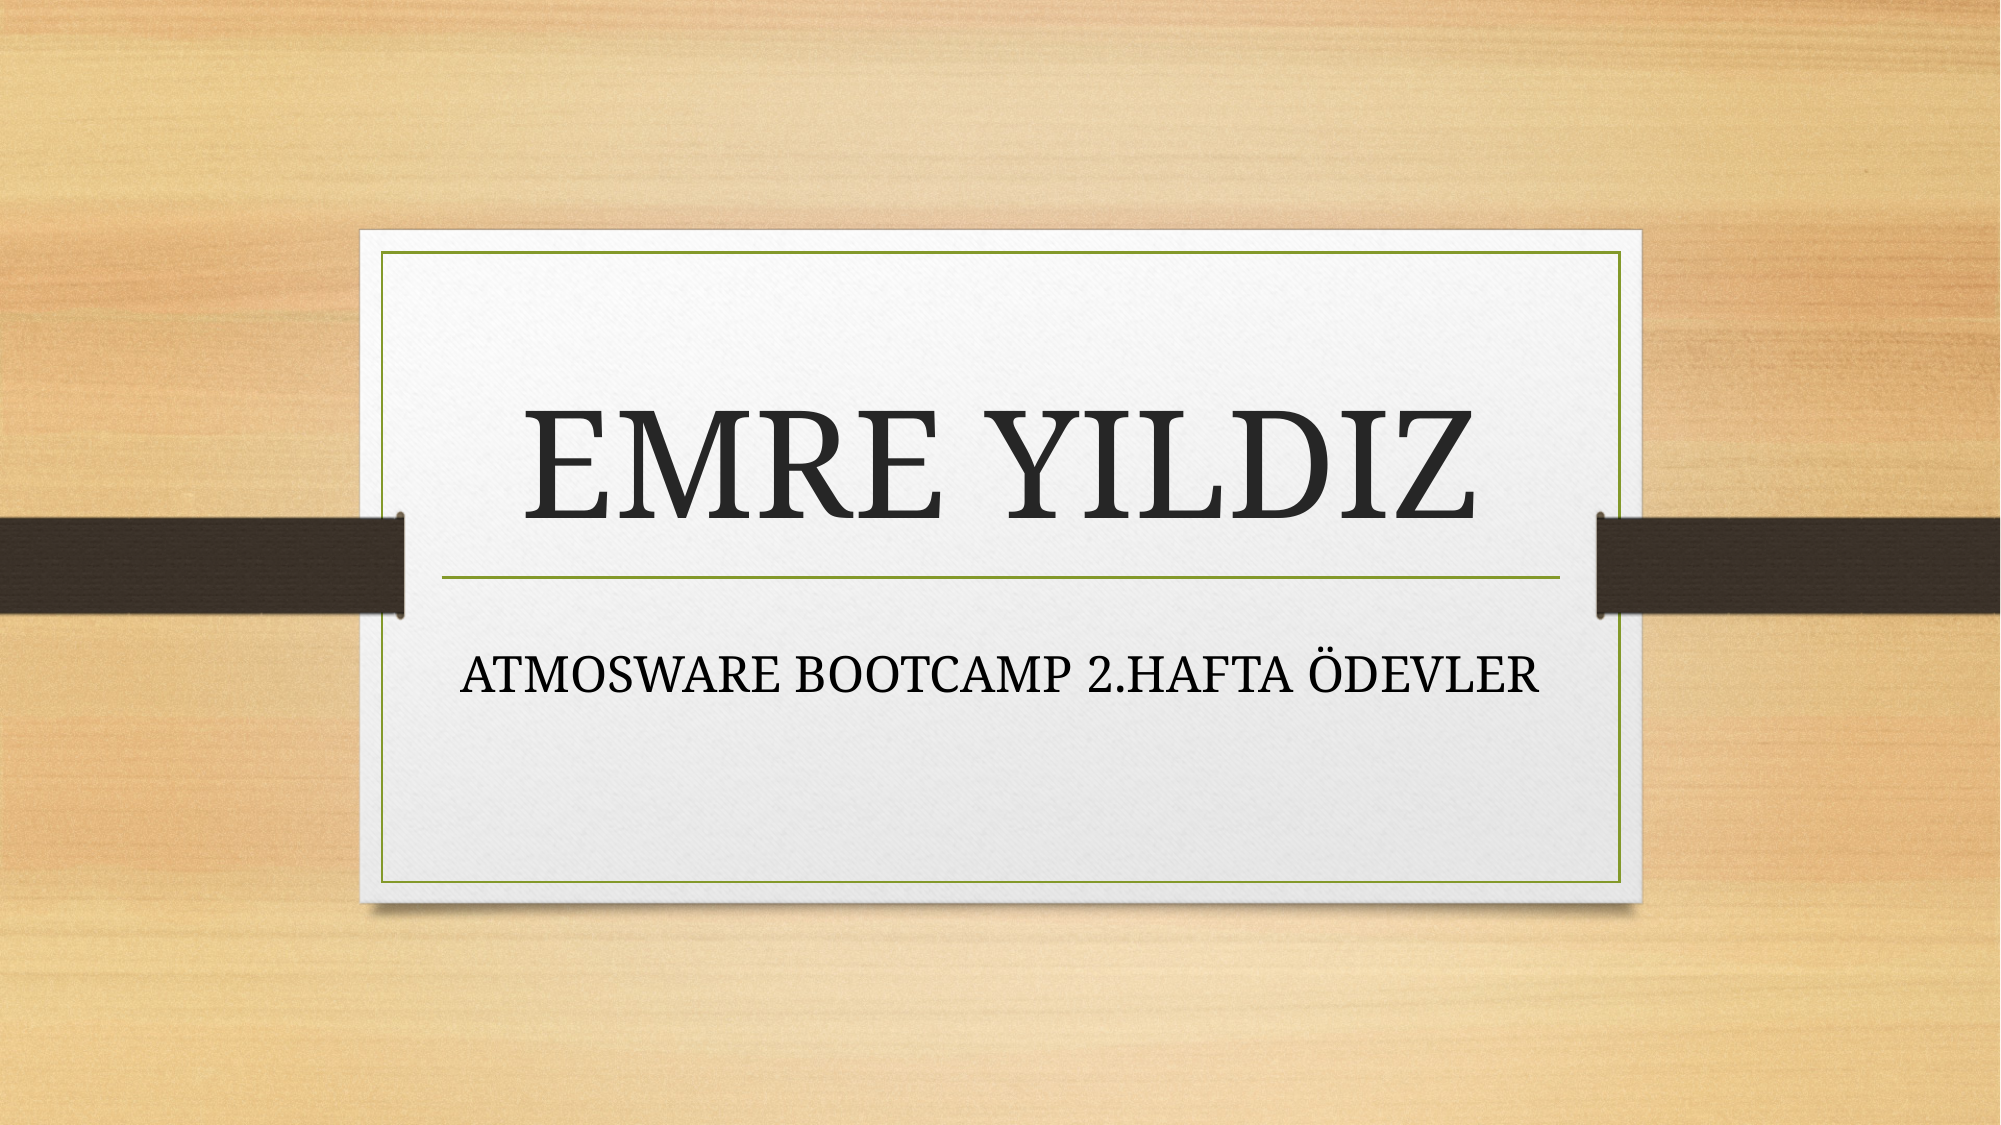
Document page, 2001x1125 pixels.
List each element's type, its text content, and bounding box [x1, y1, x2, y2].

subtitle ATMOSWARE BOOTCAMP 2.HAFTA ÖDEVLER [440, 634, 1559, 852]
picture [0, 0, 2001, 1125]
title EMRE YILDIZ [441, 306, 1560, 556]
